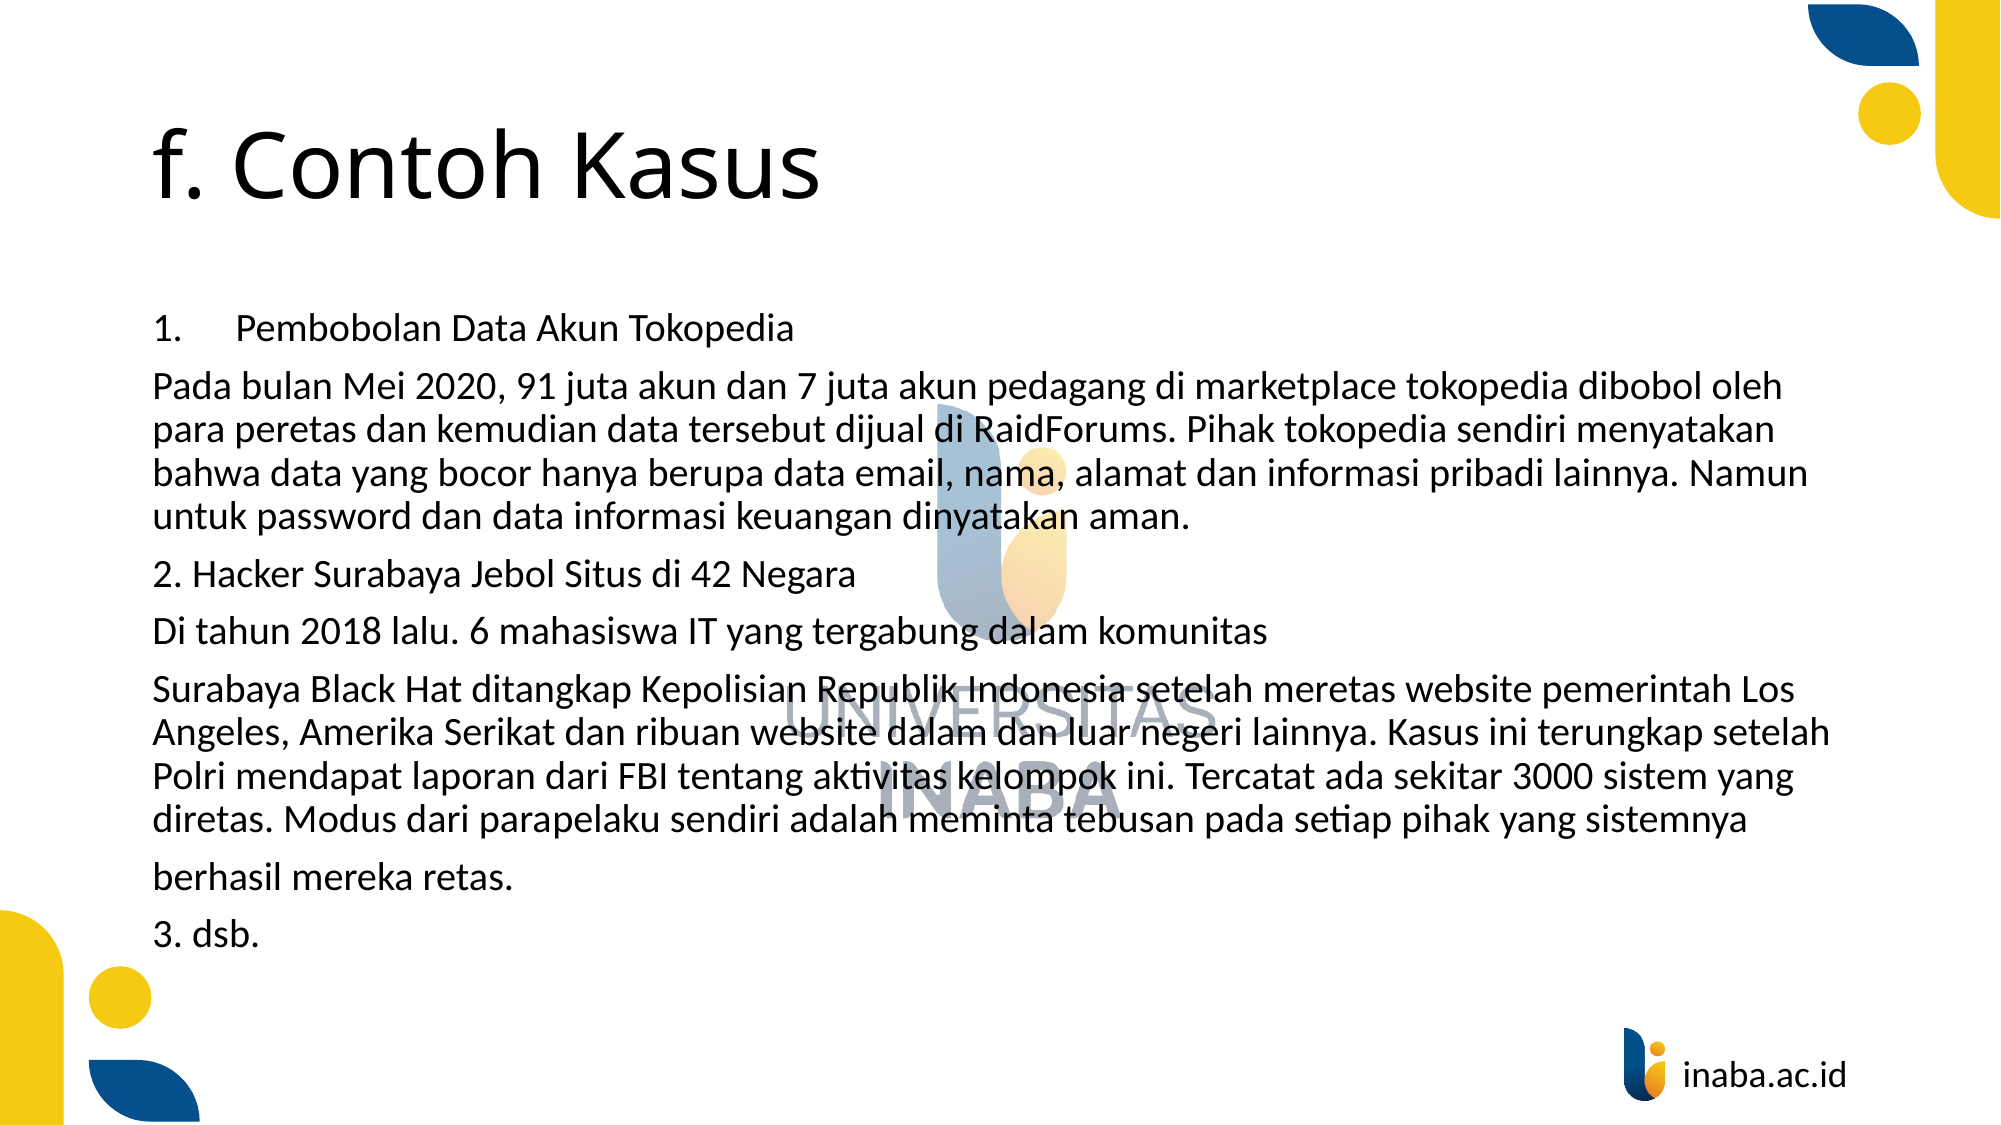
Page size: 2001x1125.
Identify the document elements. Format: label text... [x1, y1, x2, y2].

title f. Contoh Kasus [137, 59, 1863, 278]
picture [1624, 1028, 1665, 1101]
list Pembobolan Data Akun Tokopedia Pada bulan Mei 2020, 91 juta akun dan 7 juta akun pedagang di marketplace tokopedia dibobol oleh para peretas dan kemudian data tersebut dijual di RaidForums. Pihak tokopedia sendiri menyatakan bahwa data yang bocor hanya berupa data email, nama, alamat dan informasi pribadi lainnya. Namun untuk password dan data informasi keuangan dinyatakan aman. 2. Hacker Surabaya Jebol Situs di 42 Negara Di tahun 2018 lalu. 6 mahasiswa IT yang tergabung dalam komunitas Surabaya Black Hat ditangkap Kepolisian Republik Indonesia setelah meretas website pemerintah Los Angeles, Amerika Serikat dan ribuan website dalam dan luar negeri lainnya. Kasus ini terungkap setelah Polri mendapat laporan dari FBI tentang aktivitas kelompok ini. Tercatat ada sekitar 3000 sistem yang diretas. Modus dari parapelaku sendiri adalah meminta tebusan pada setiap pihak yang sistemnya berhasil mereka retas. 3. dsb. [137, 299, 1863, 1014]
